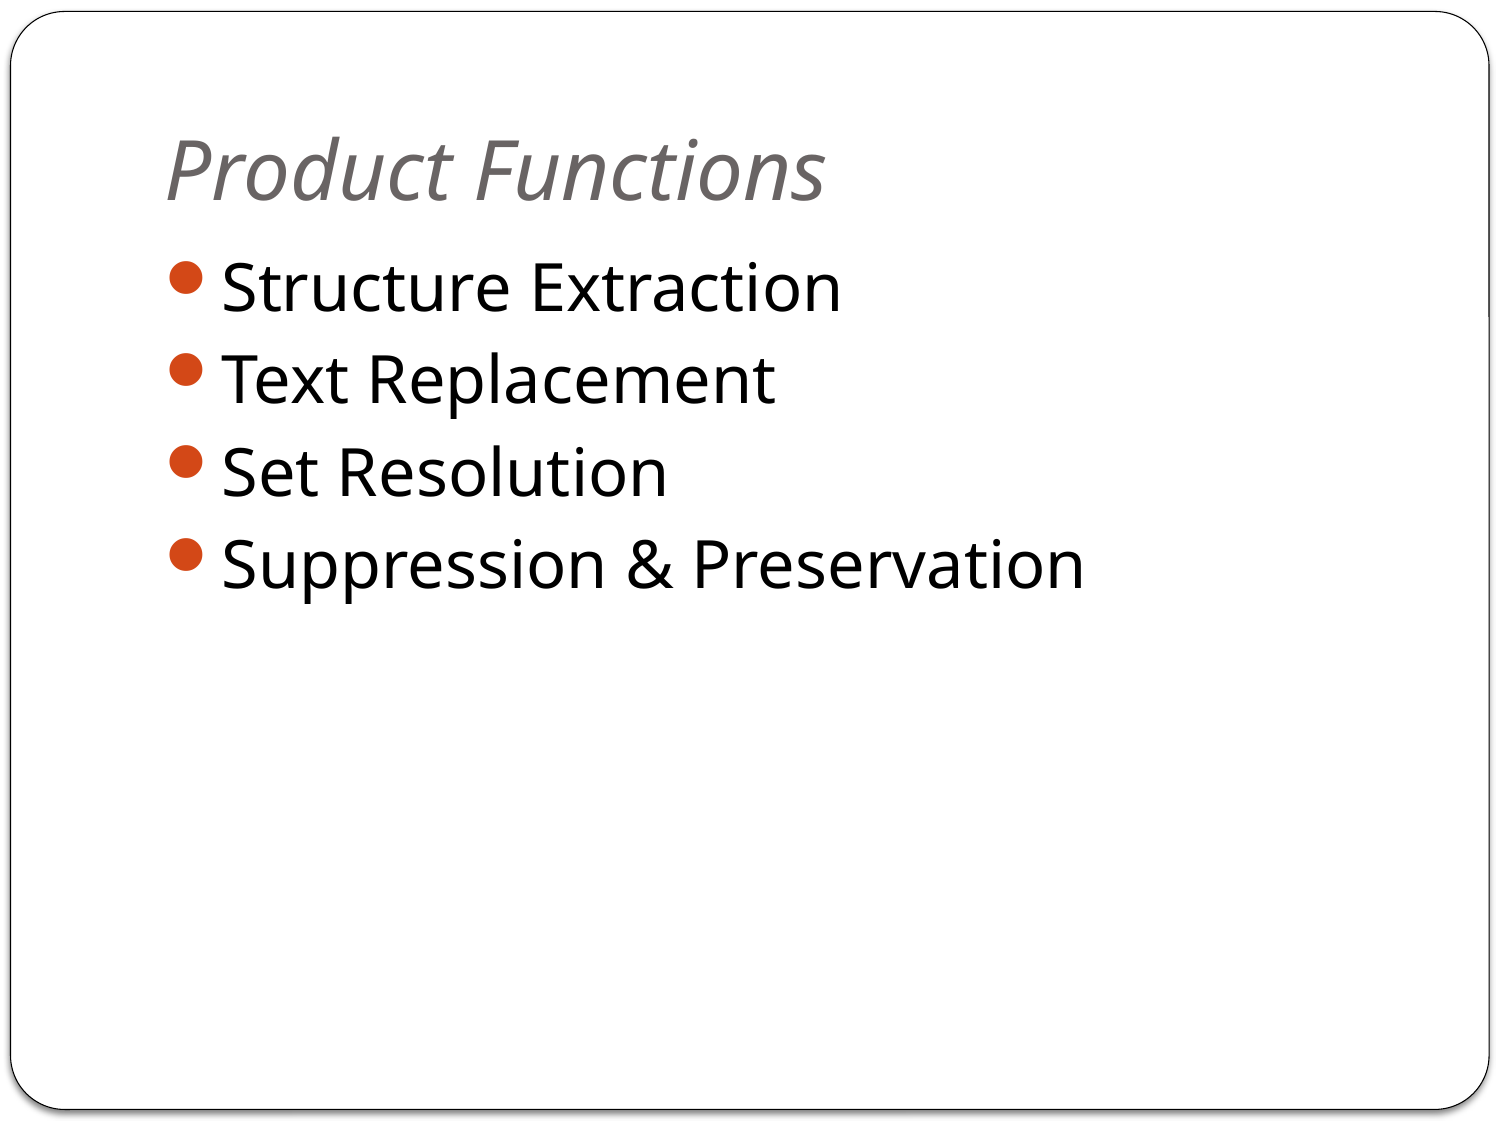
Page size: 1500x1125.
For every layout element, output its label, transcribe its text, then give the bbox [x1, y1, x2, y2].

list Structure Extraction Text Replacement Set Resolution Suppression & Preservation [150, 237, 1425, 988]
title Product Functions [150, 45, 1425, 233]
